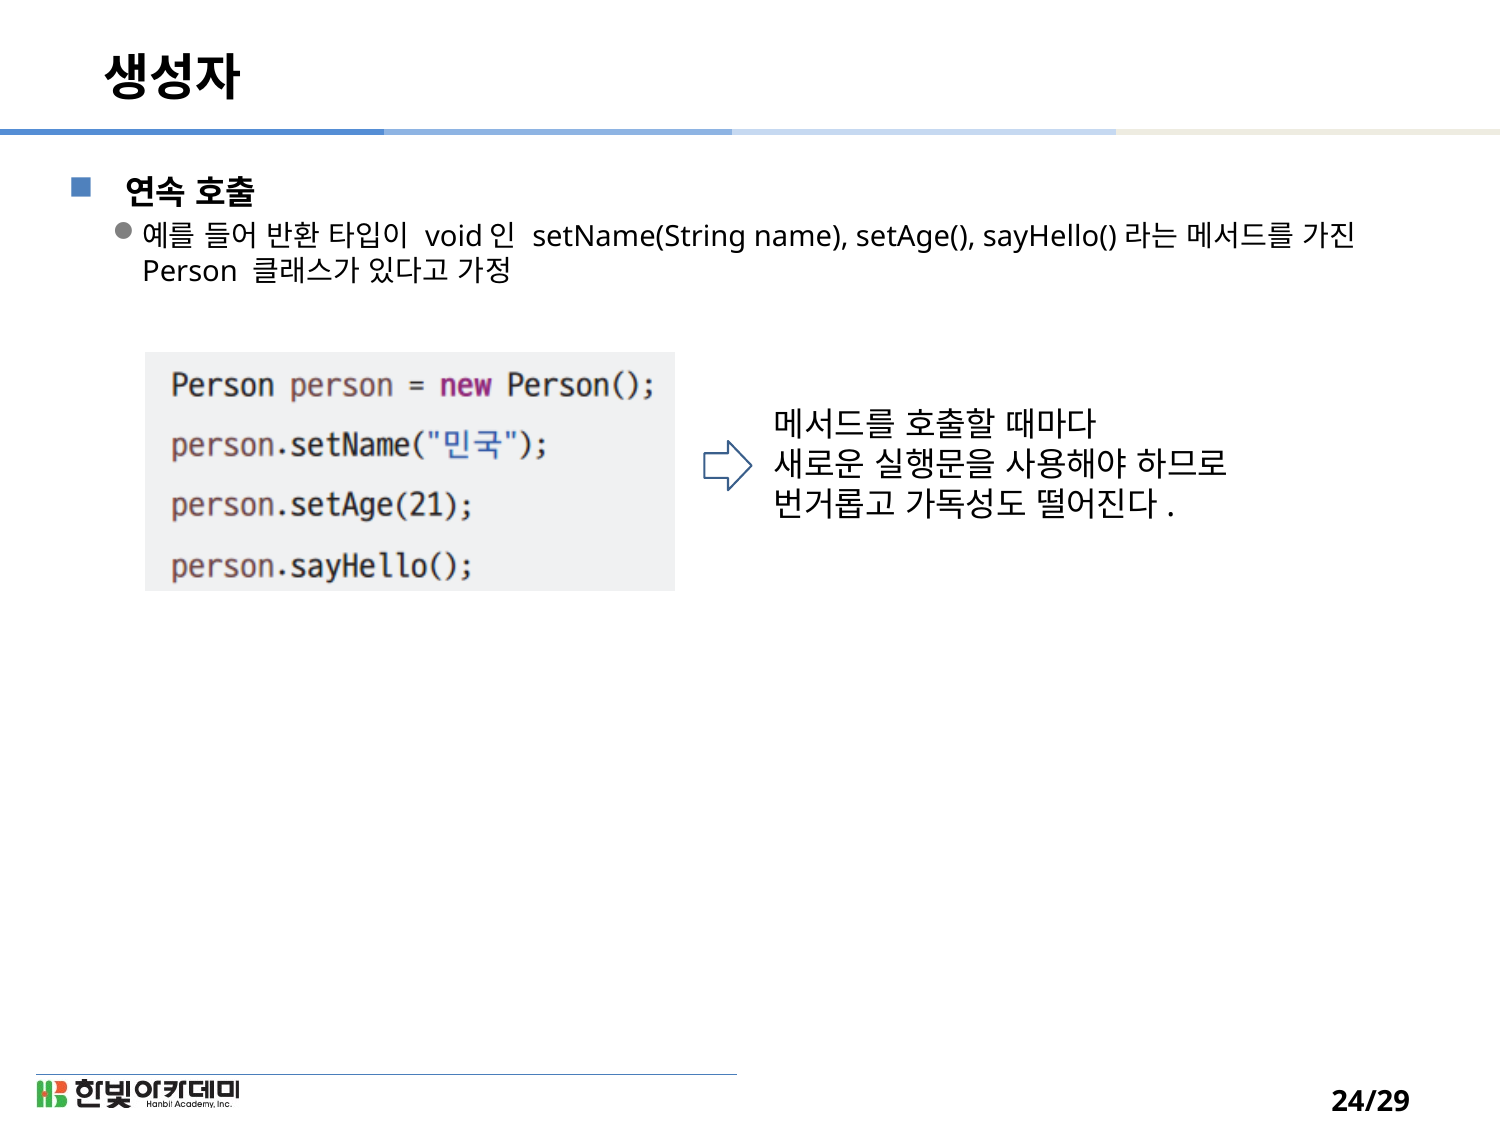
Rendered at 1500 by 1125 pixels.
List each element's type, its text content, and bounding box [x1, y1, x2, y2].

list 연속 호출 예를 들어 반환 타입이 void인 setName(String name), setAge(), sayHello()라는 메서드를 가진 Person 클래스가 있다고 가정 [53, 144, 1436, 1063]
title 생성자 [88, 30, 1330, 121]
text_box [145, 352, 1222, 591]
picture [36, 1079, 239, 1108]
